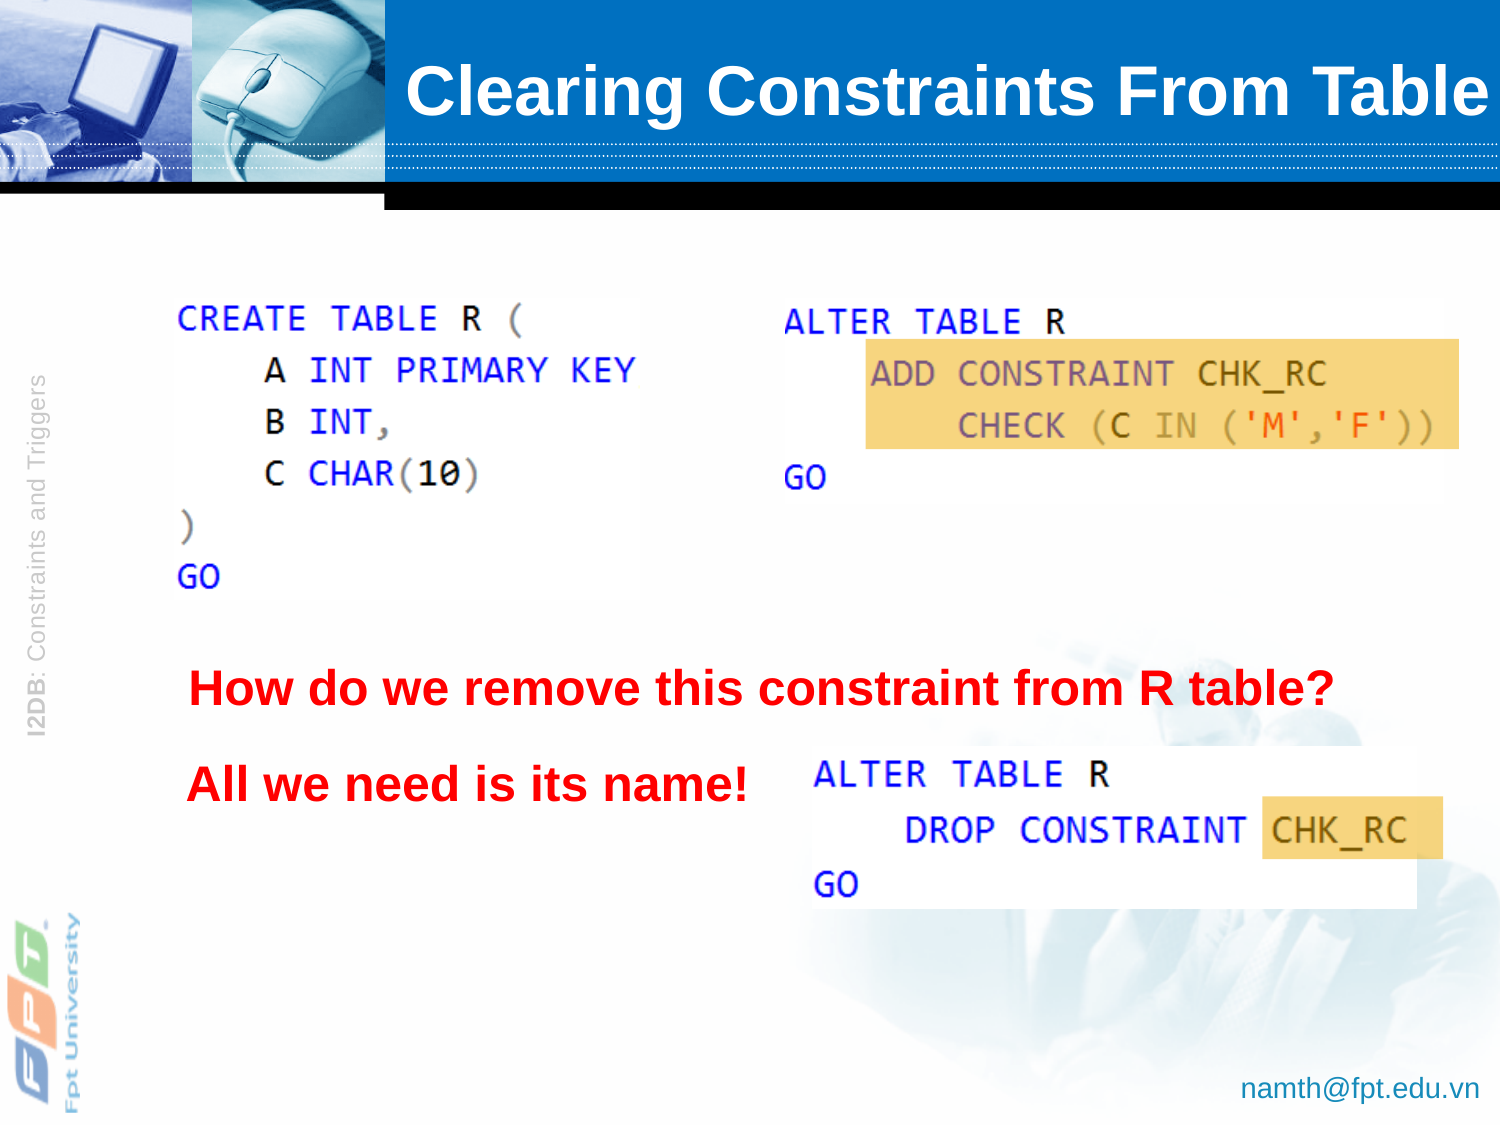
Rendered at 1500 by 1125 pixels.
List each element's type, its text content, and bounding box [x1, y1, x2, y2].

picture [0, 194, 1500, 1125]
title Clearing Constraints From Table [387, 0, 1500, 175]
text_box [785, 298, 1459, 504]
text_box How do we remove this constraint from R table? [173, 647, 1352, 723]
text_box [812, 746, 1444, 910]
text_box All we need is its name! [170, 744, 766, 820]
picture [0, 0, 385, 181]
